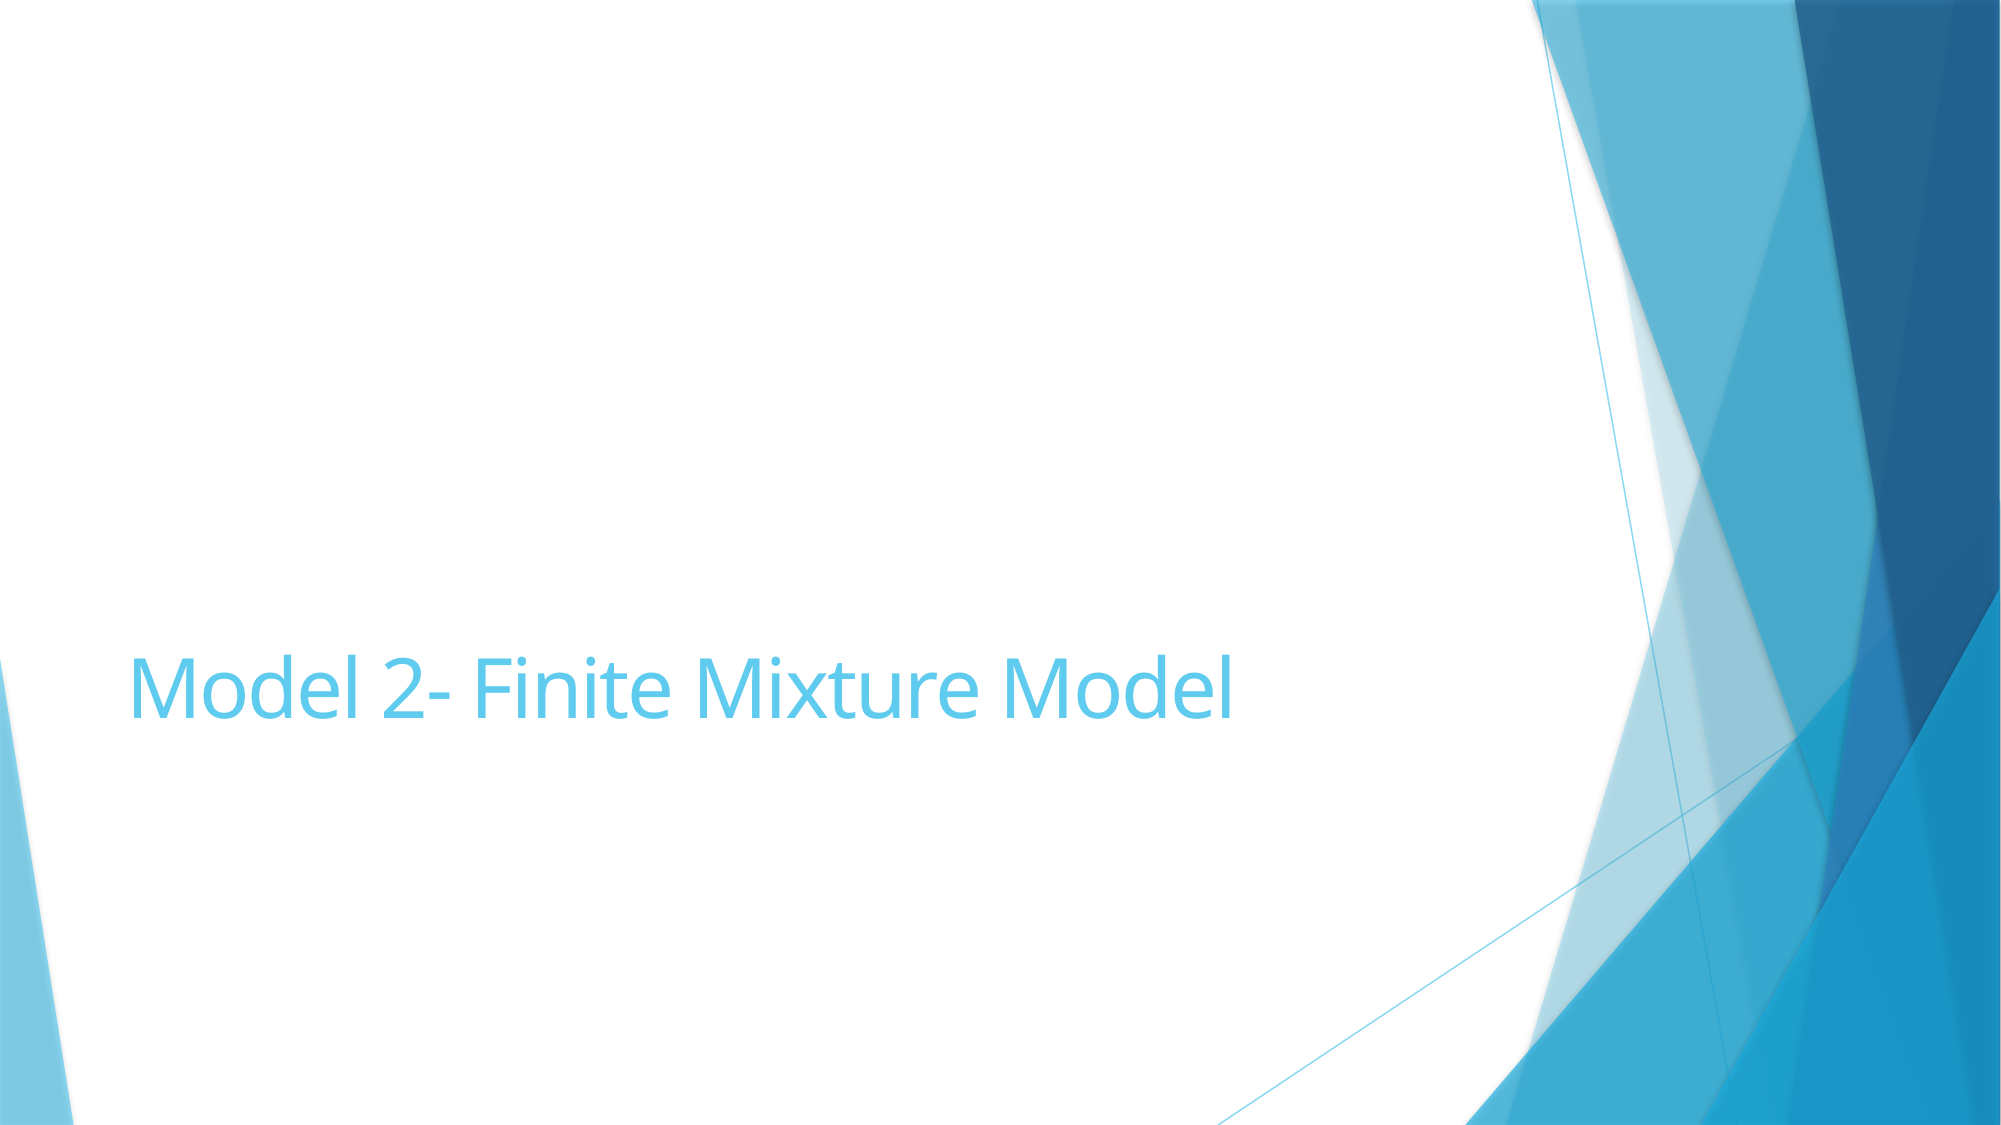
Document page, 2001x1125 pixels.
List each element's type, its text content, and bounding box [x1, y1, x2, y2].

title Model 2- Finite Mixture Model [111, 443, 1522, 743]
